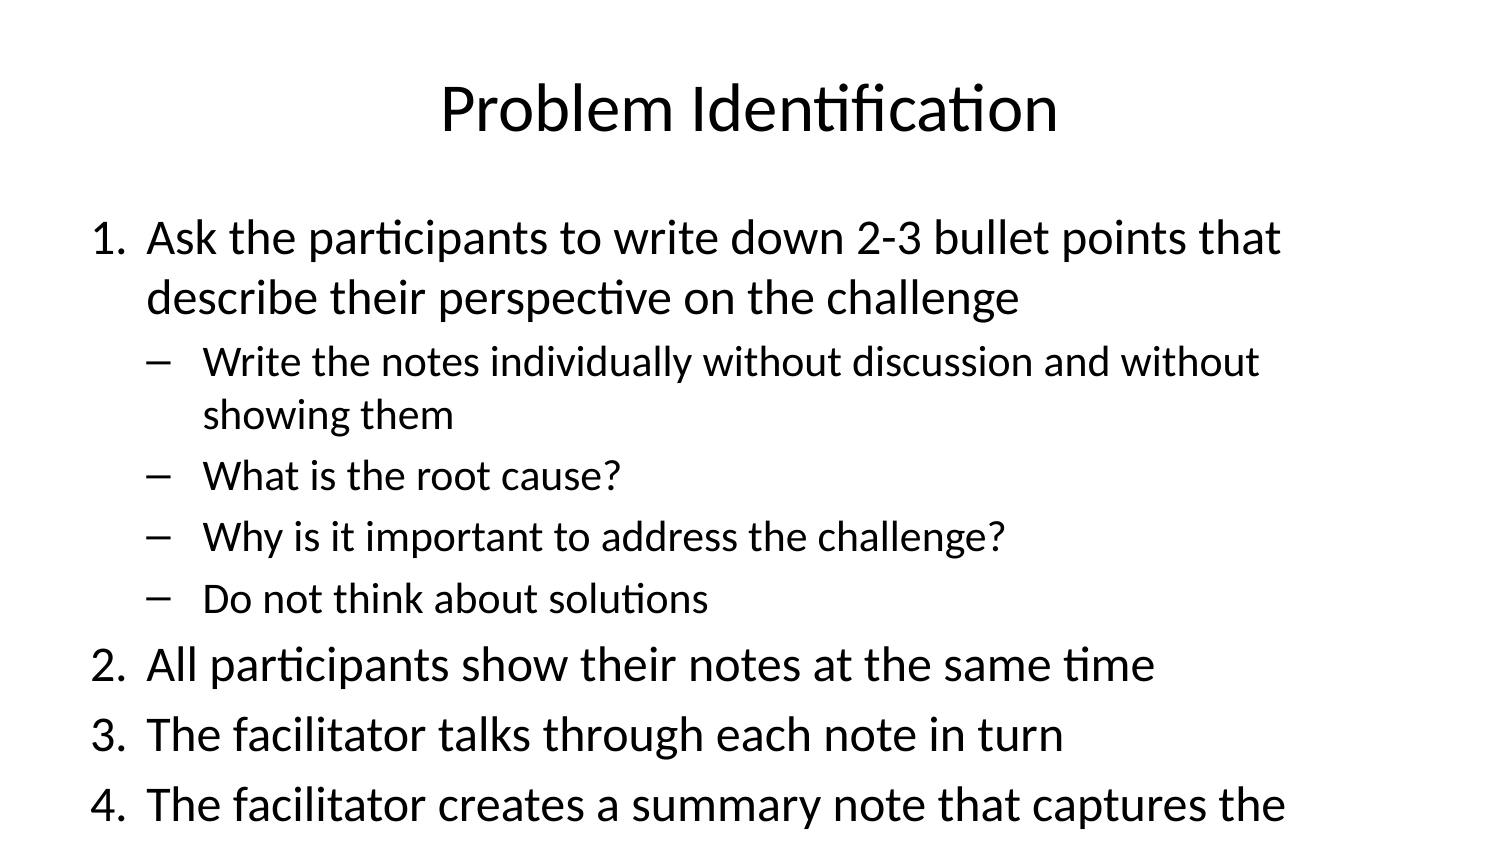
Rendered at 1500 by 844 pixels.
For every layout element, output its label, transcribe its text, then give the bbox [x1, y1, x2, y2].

list Ask the participants to write down 2-3 bullet points that describe their perspective on the challenge Write the notes individually without discussion and without showing them What is the root cause? Why is it important to address the challenge? Do not think about solutions All participants show their notes at the same time The facilitator talks through each note in turn The facilitator creates a summary note that captures the agreement and divergence of the team’s contributions The facilitator asks for any further thoughts from the team and adds to the summary if necessary [75, 196, 1425, 754]
title Problem Identification [75, 33, 1425, 175]
